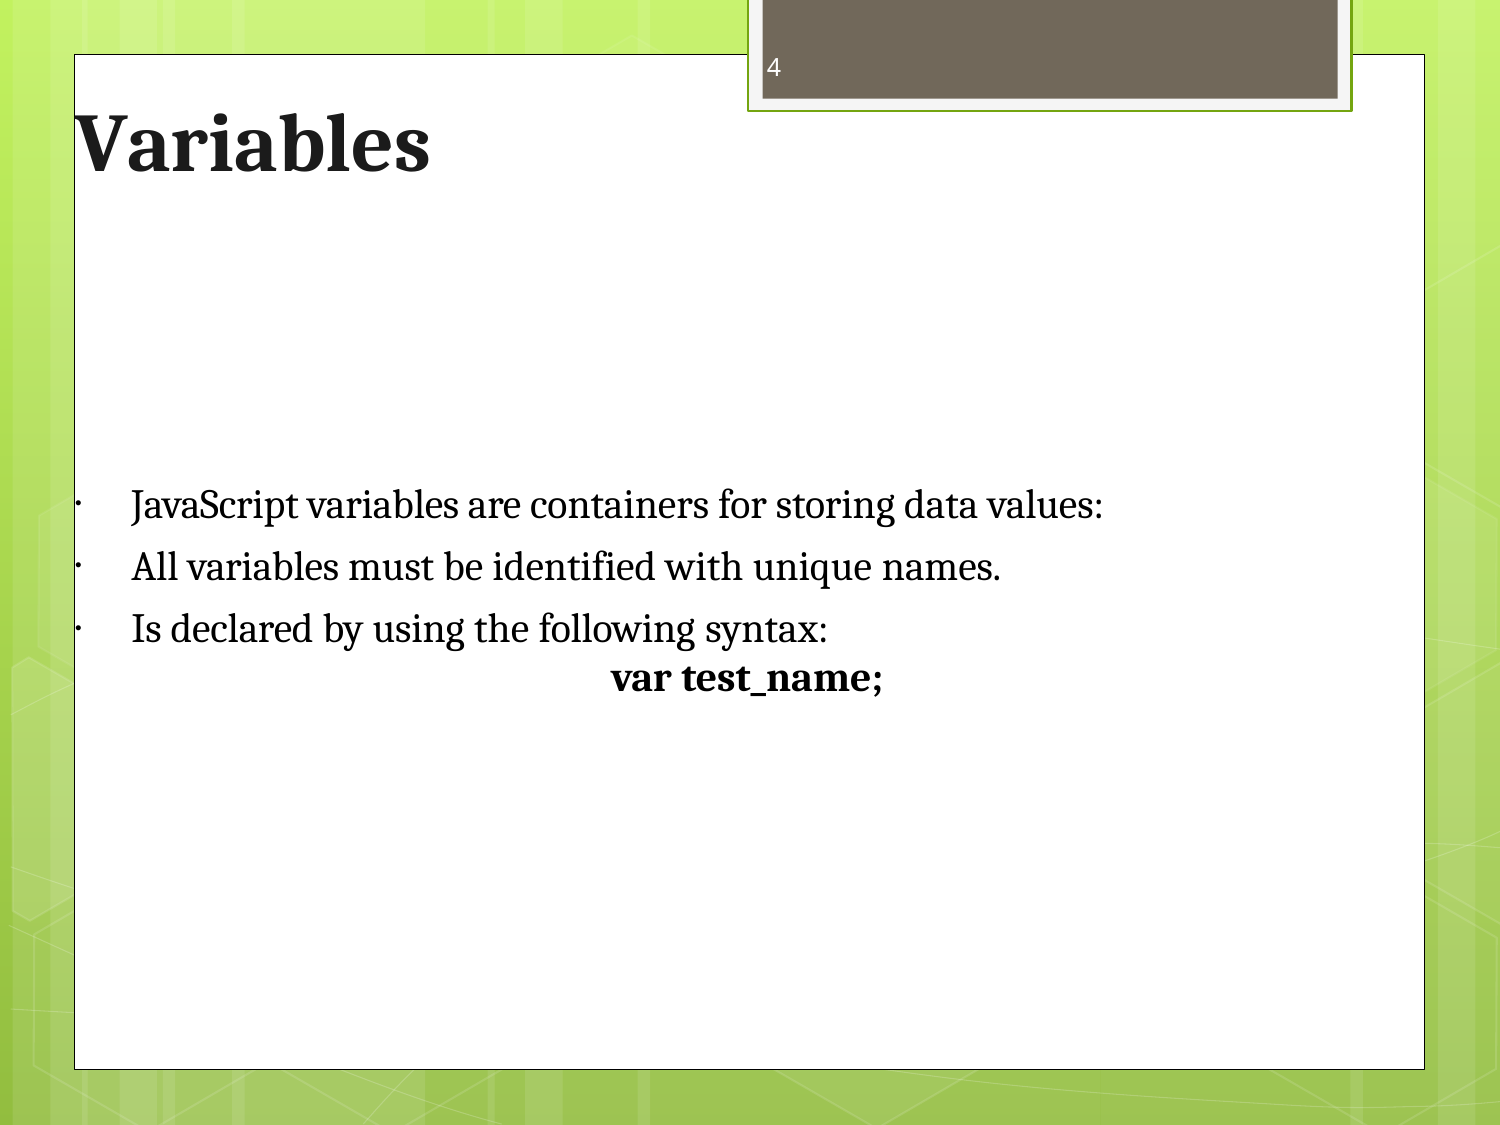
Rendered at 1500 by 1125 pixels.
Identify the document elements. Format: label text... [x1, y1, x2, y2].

slide_number 4 [762, 0, 982, 394]
title Variables [72, 0, 436, 188]
text_box • [72, 488, 84, 514]
text_box JavaScript variables are containers for storing data values: All variables must be identified with unique names. Is declared by using the following syntax: var test_name; [129, 462, 1165, 700]
text_box • [72, 550, 84, 576]
text_box • [72, 613, 84, 638]
